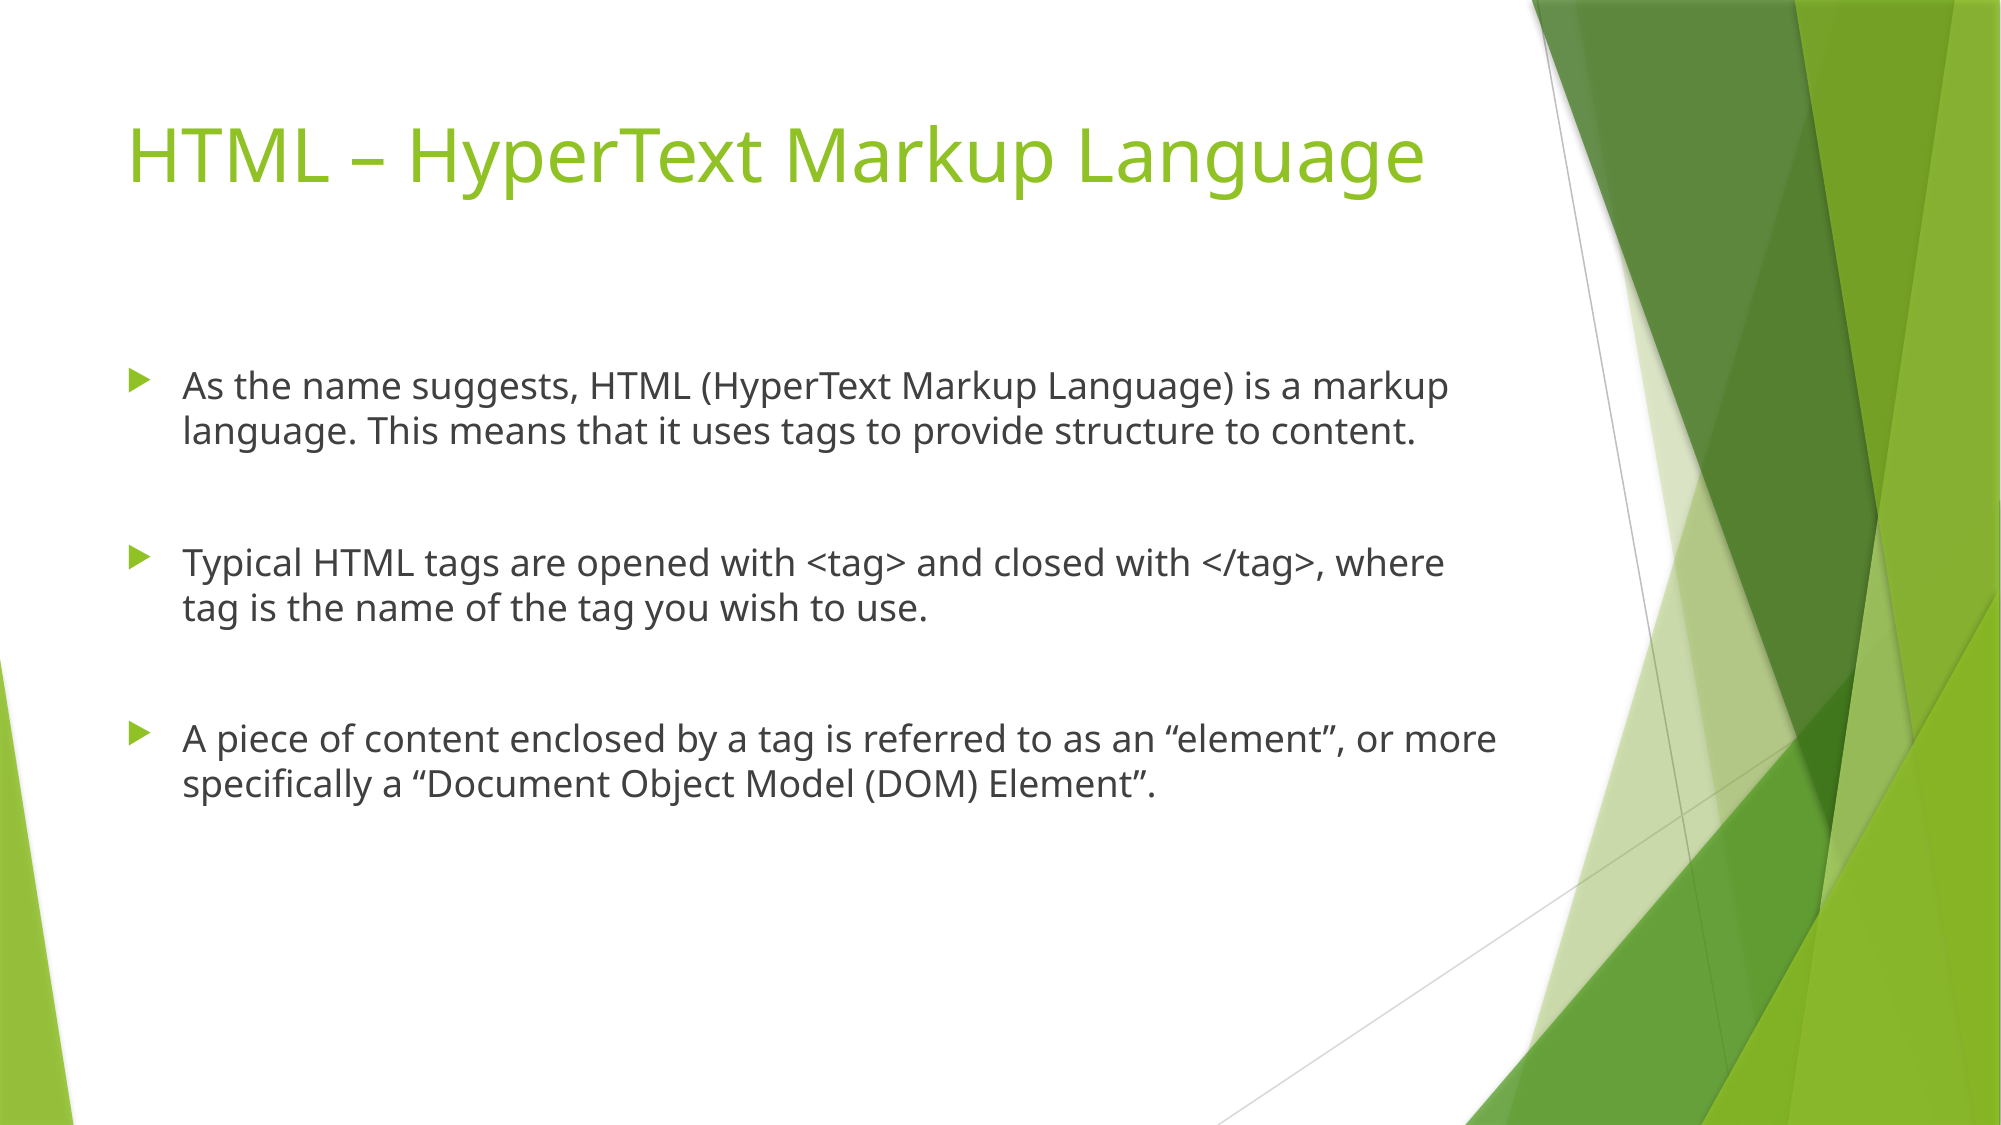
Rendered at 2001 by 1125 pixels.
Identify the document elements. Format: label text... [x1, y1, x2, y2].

title HTML – HyperText Markup Language [111, 99, 1522, 317]
list As the name suggests, HTML (HyperText Markup Language) is a markup language. This means that it uses tags to provide structure to content. Typical HTML tags are opened with <tag> and closed with </tag>, where tag is the name of the tag you wish to use. A piece of content enclosed by a tag is referred to as an “element”, or more specifically a “Document Object Model (DOM) Element”. [111, 354, 1522, 992]
